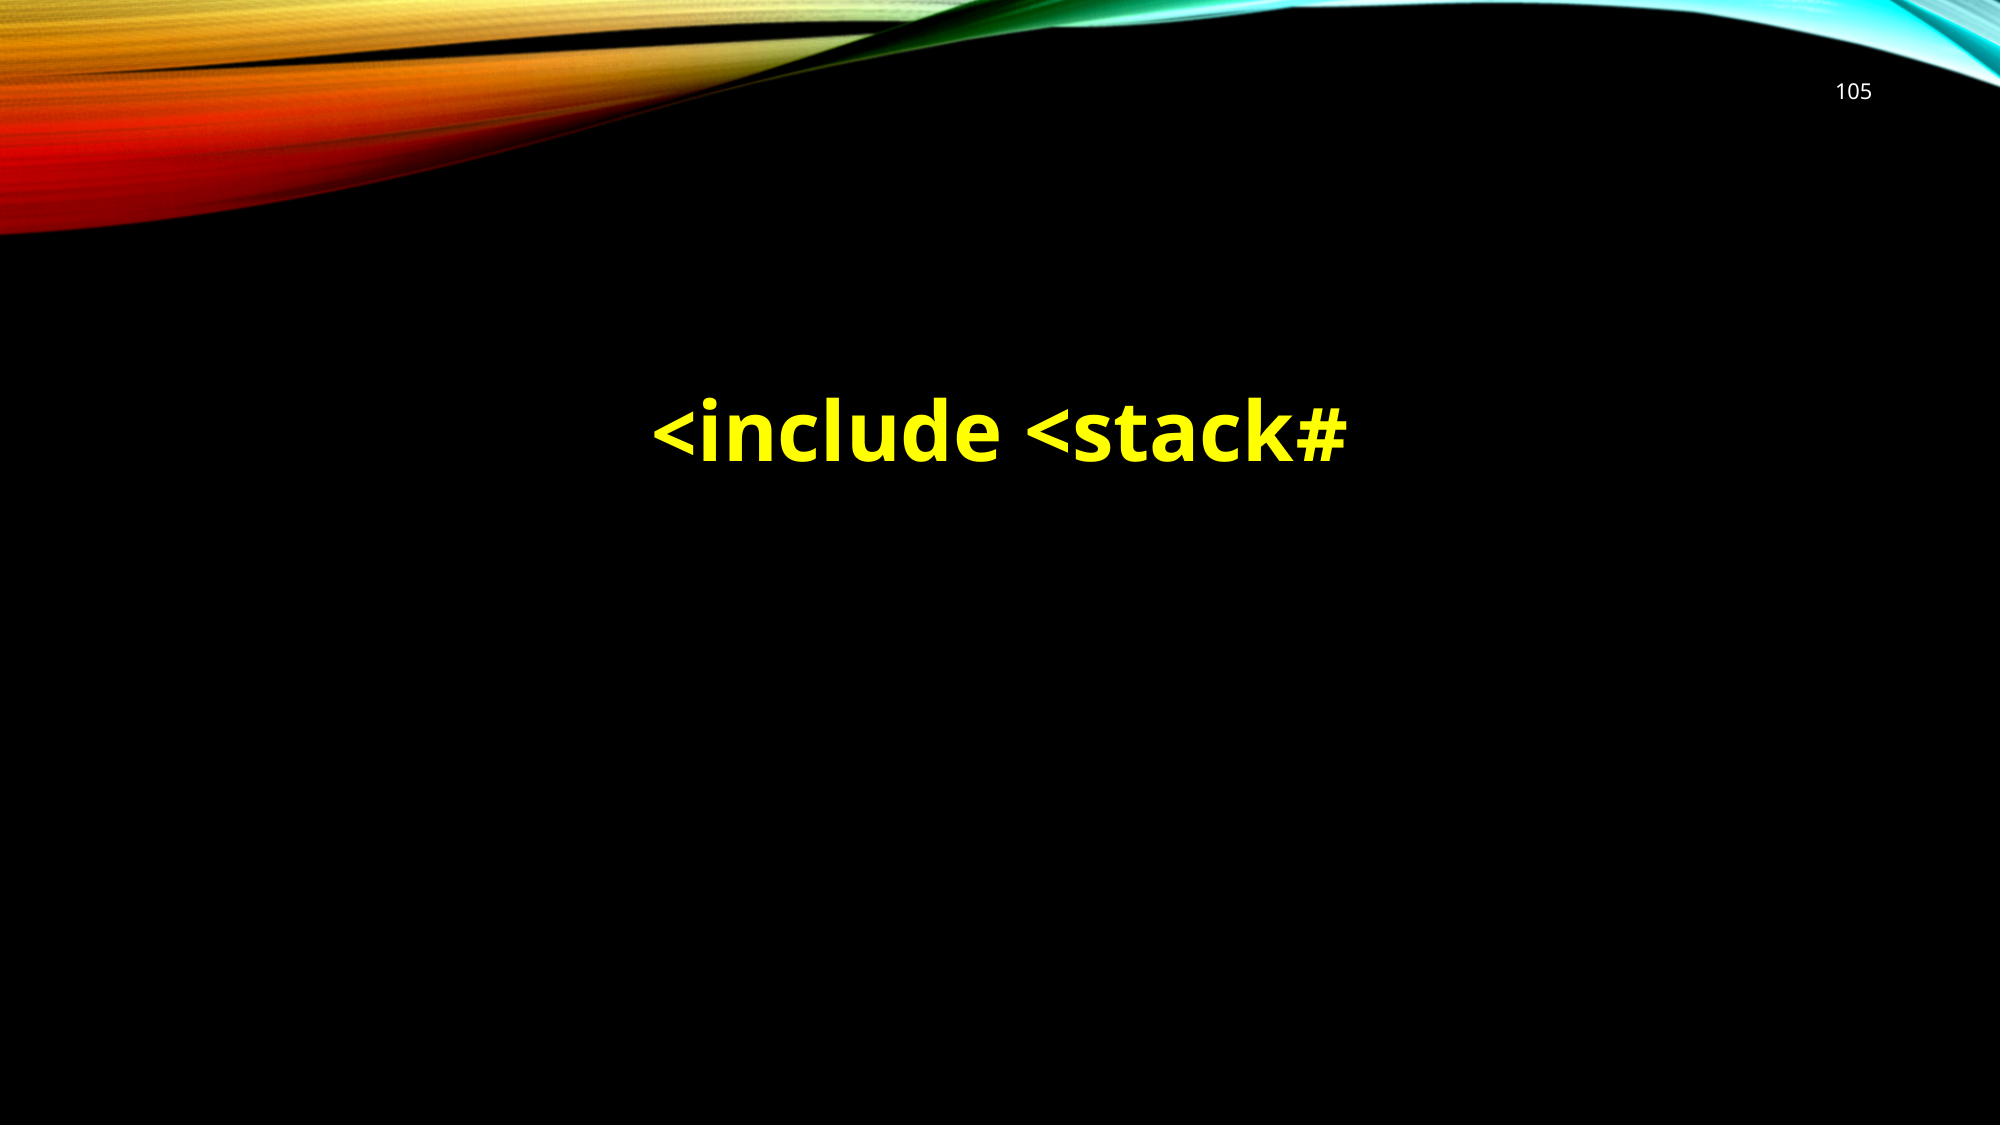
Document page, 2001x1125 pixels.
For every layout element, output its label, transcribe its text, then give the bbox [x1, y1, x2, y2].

title #include <stack> [112, 305, 1888, 563]
slide_number 105 [1437, 62, 1888, 123]
picture [0, 0, 2000, 237]
